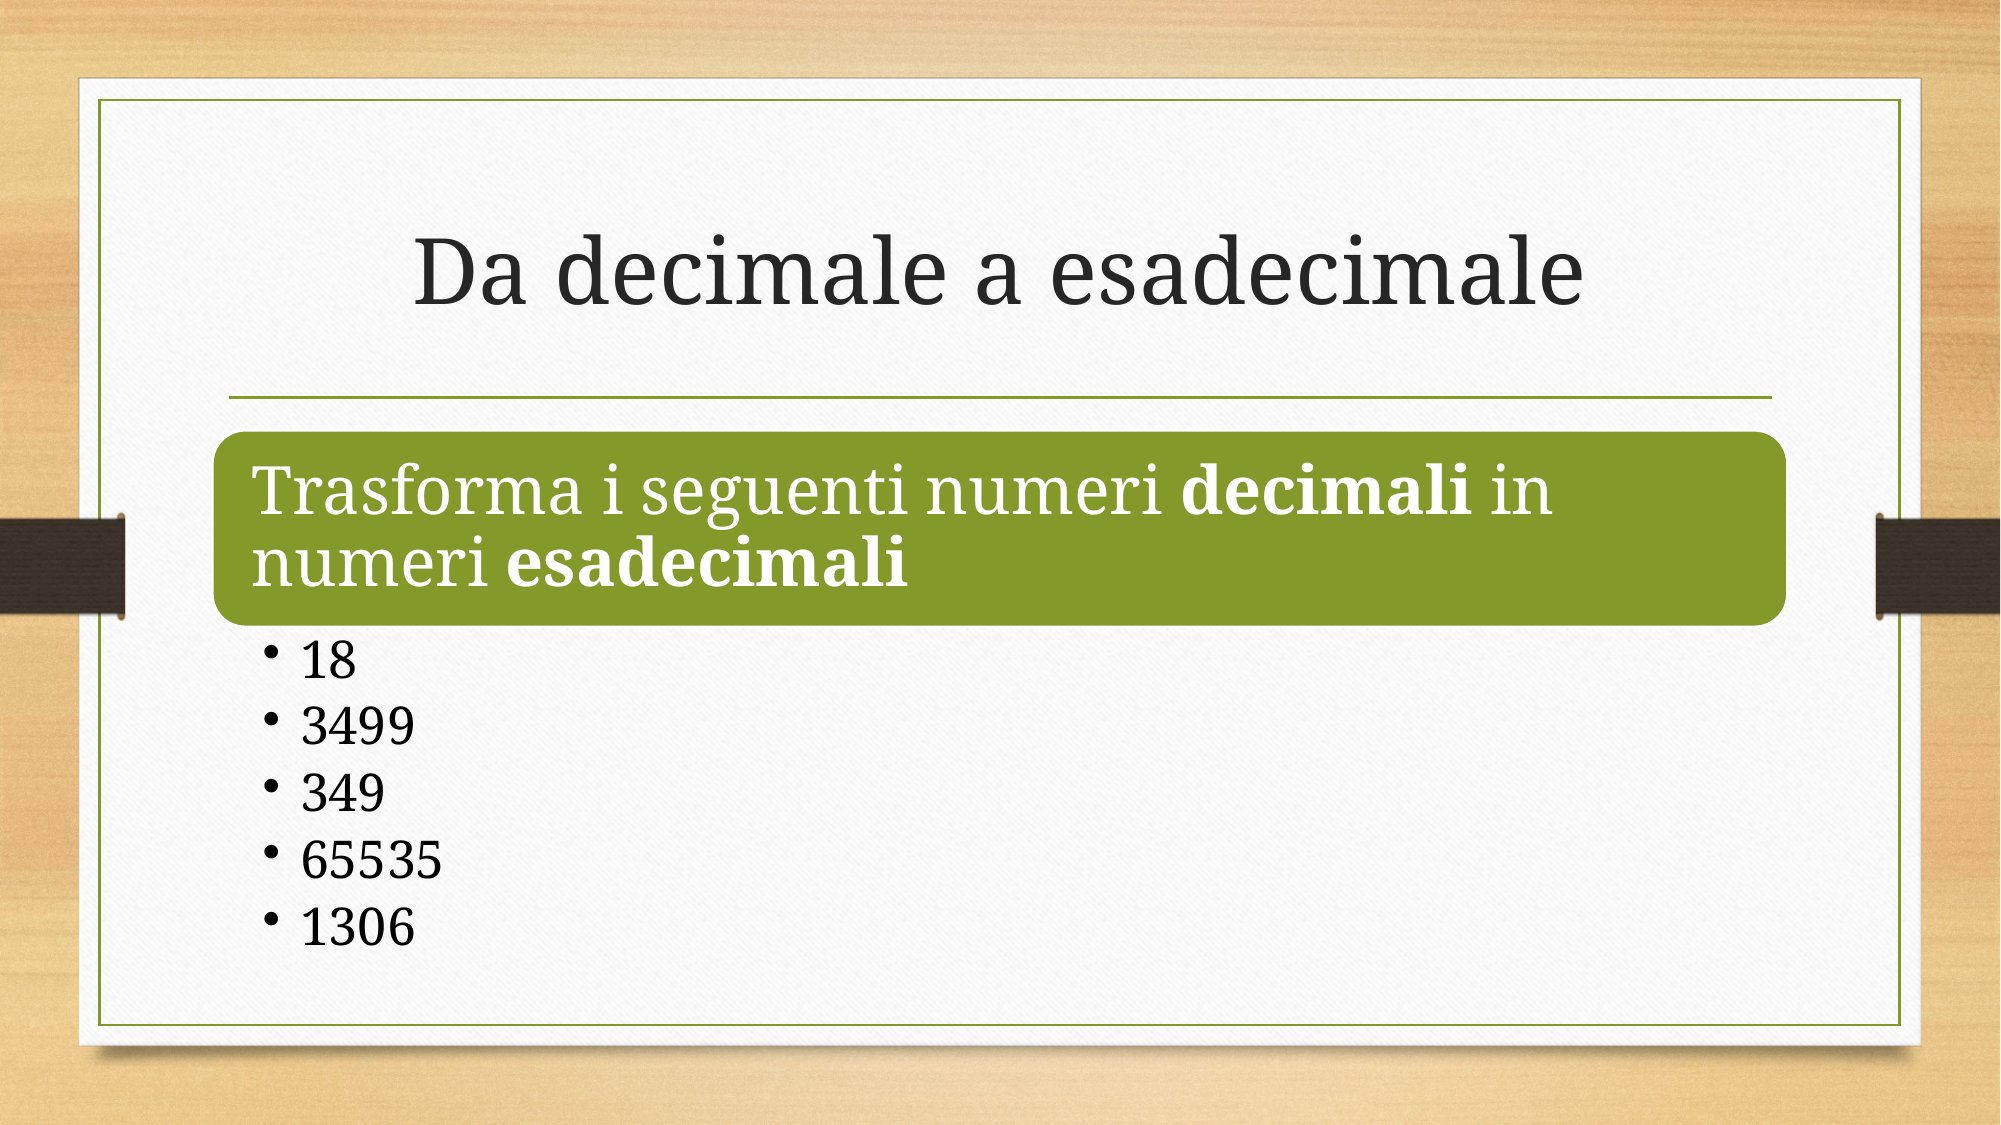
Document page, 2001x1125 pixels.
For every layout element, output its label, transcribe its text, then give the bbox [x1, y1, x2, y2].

picture [0, 0, 2001, 1125]
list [212, 419, 1788, 964]
title Da decimale a esadecimale [212, 161, 1788, 375]
